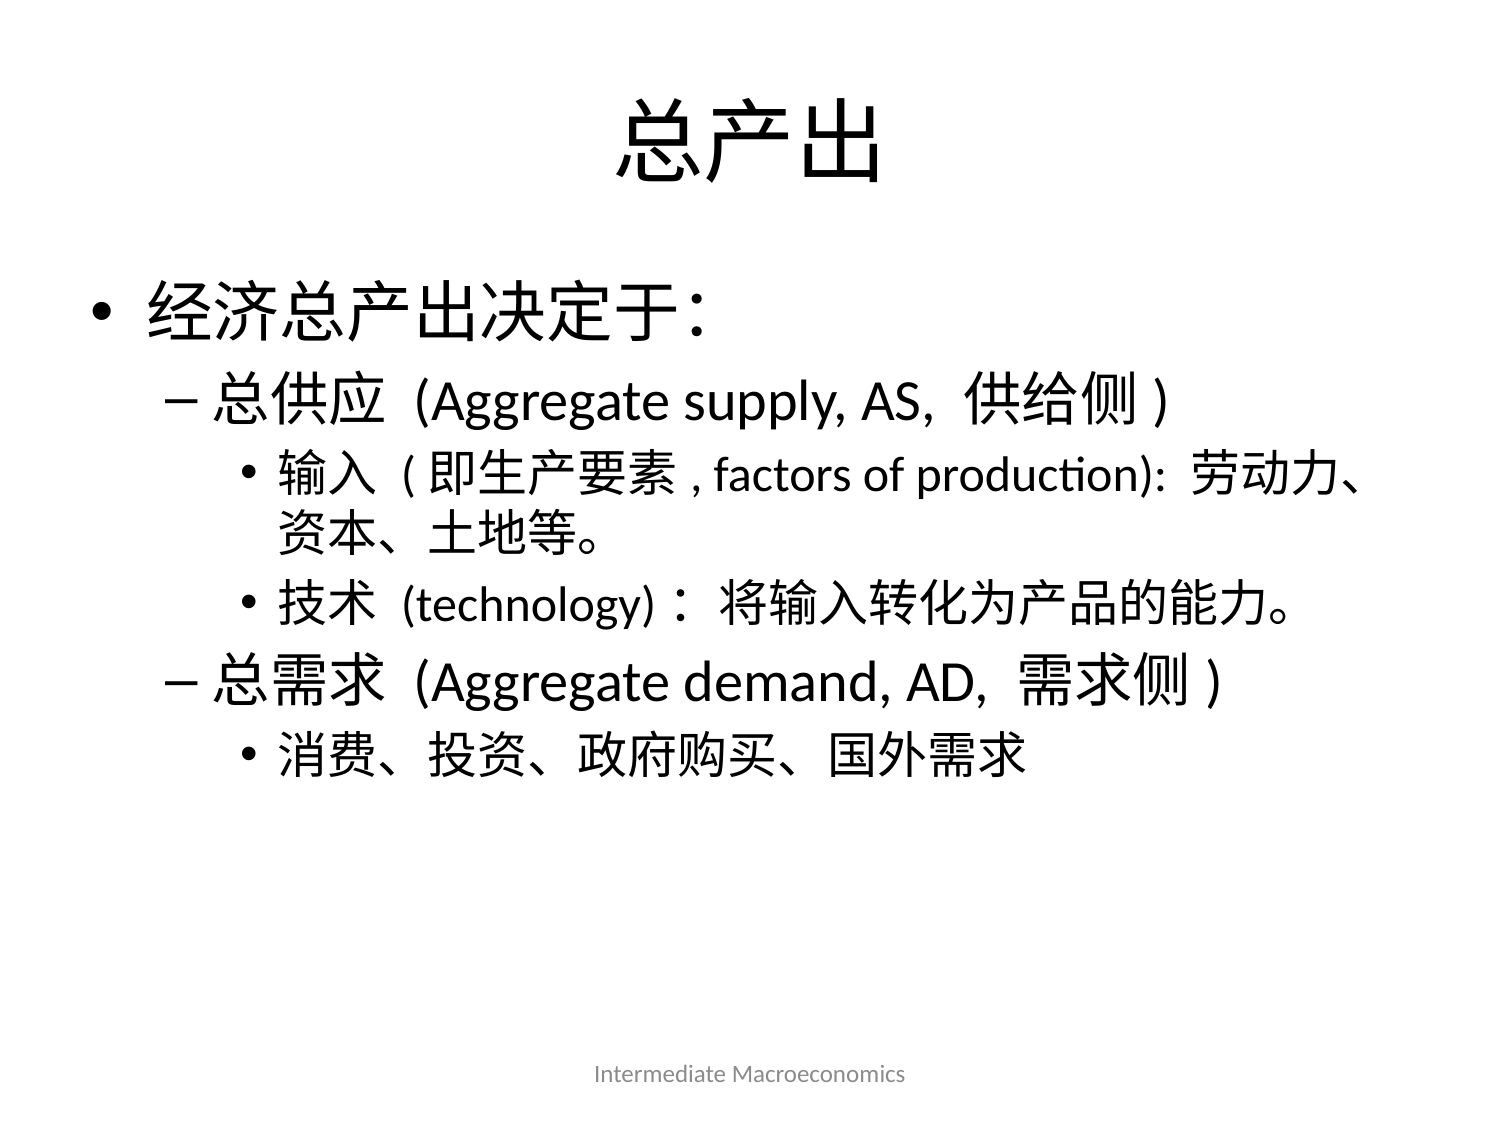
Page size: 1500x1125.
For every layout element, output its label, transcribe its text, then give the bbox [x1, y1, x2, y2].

list 经济总产出决定于： 总供应 (Aggregate supply, AS, 供给侧) 输入 (即生产要素, factors of production): 劳动力、资本、土地等。 技术 (technology)：将输入转化为产品的能力。 总需求 (Aggregate demand, AD, 需求侧) 消费、投资、政府购买、国外需求 [75, 262, 1425, 1005]
footer Intermediate Macroeconomics [512, 1042, 988, 1103]
title 总产出 [75, 45, 1425, 233]
